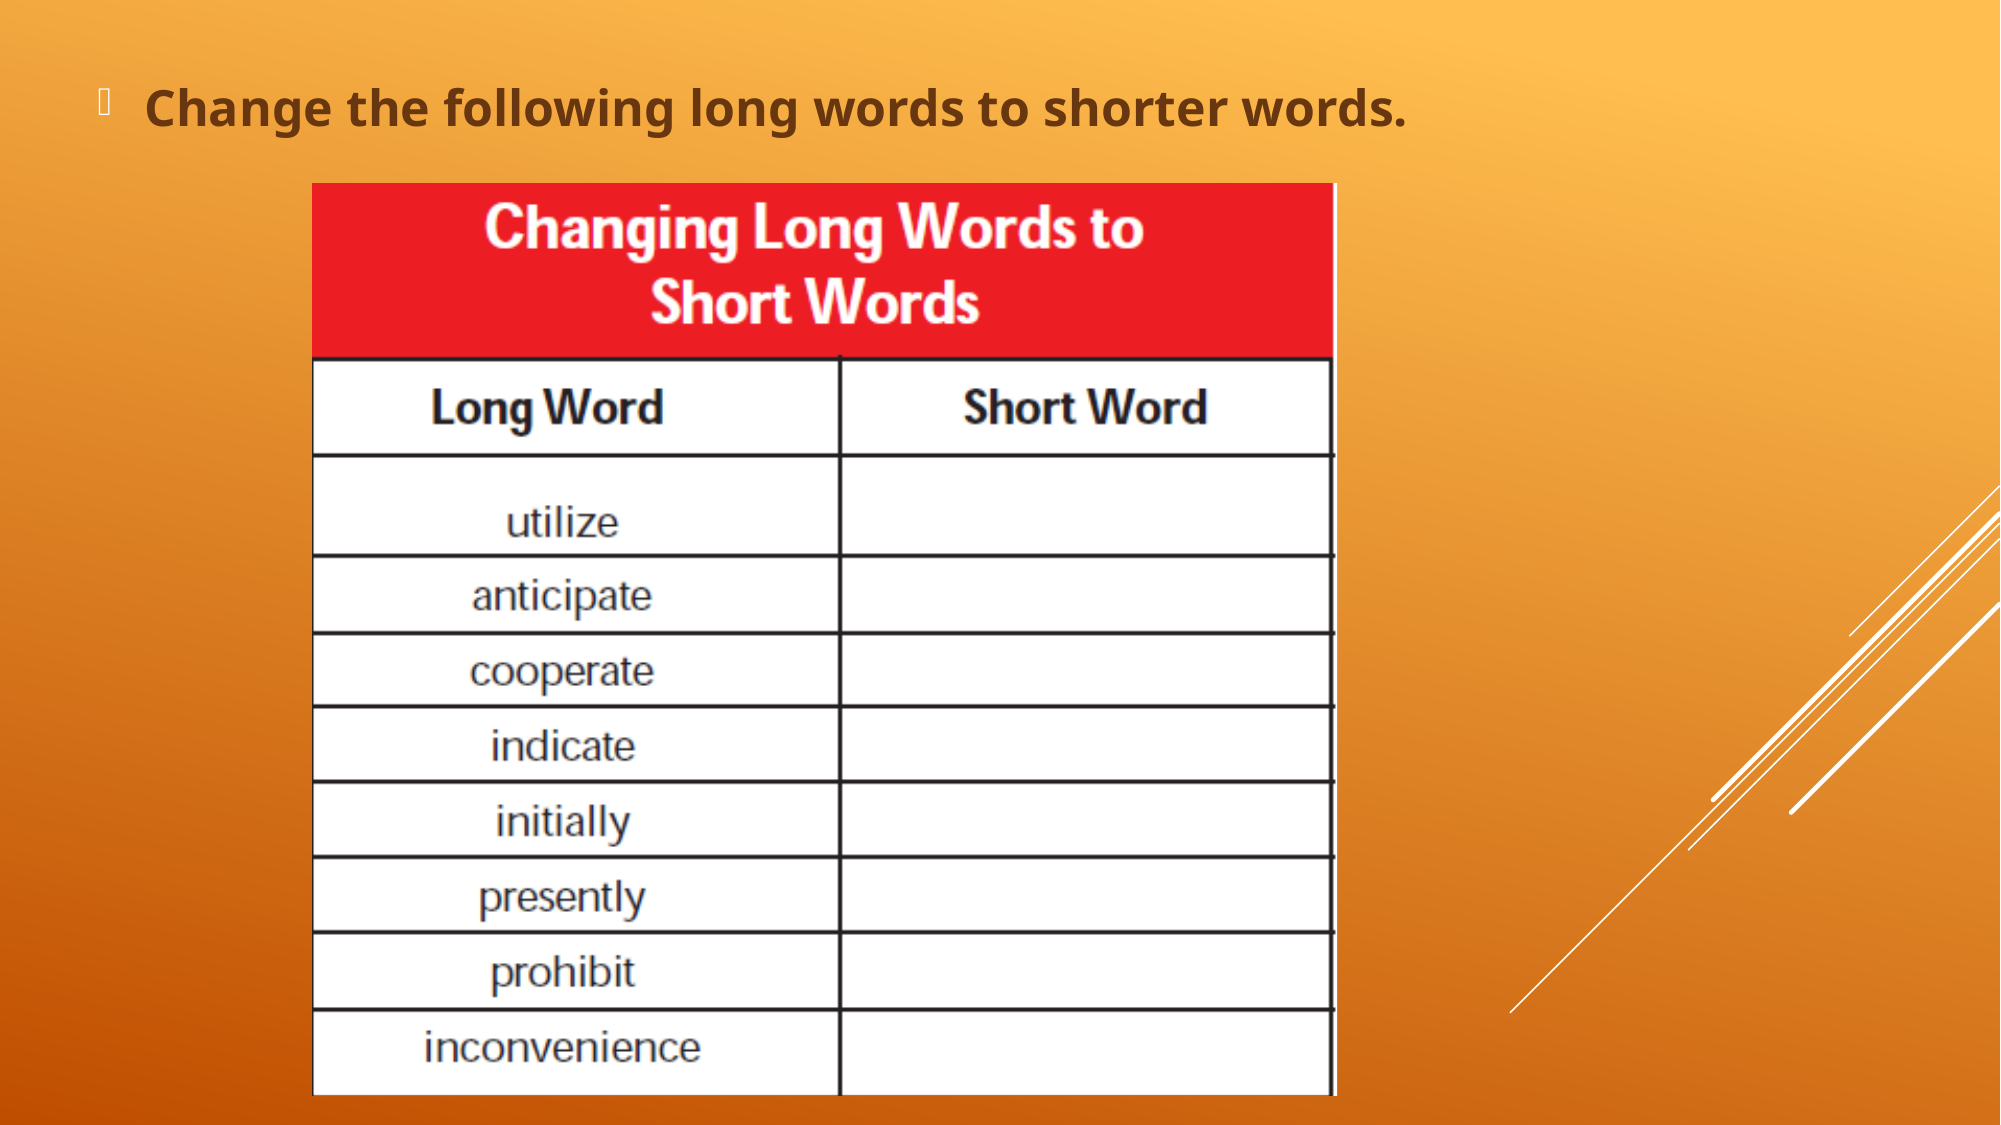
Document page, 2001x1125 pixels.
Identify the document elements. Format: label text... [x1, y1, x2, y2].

picture [311, 182, 1338, 1096]
list Change the following long words to shorter words. [82, 29, 1483, 183]
